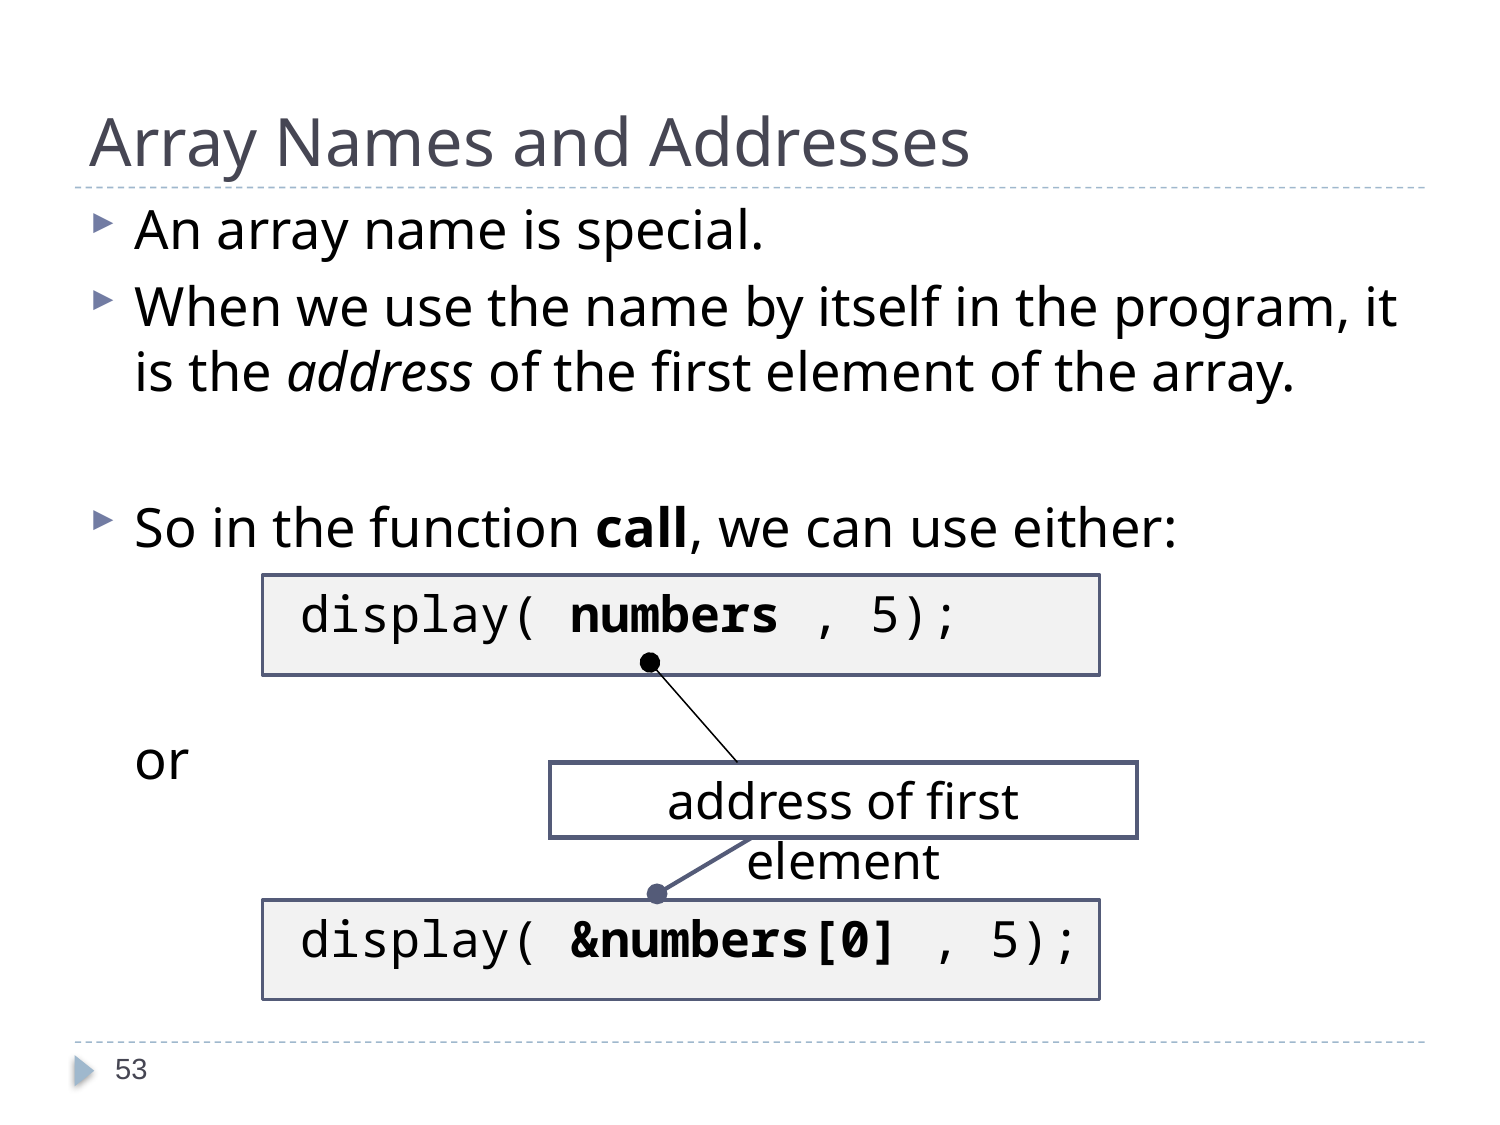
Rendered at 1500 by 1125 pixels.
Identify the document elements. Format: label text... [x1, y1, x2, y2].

text_box display( &numbers[0] , 5); [261, 898, 1101, 1001]
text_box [649, 662, 738, 763]
list An array name is special. When we use the name by itself in the program, it is the address of the first element of the array. So in the function call, we can use either: or [75, 187, 1450, 1050]
title Array Names and Addresses [75, 24, 1425, 188]
text_box address of first element [548, 761, 1139, 905]
slide_number 53 [100, 1042, 426, 1103]
text_box display( numbers , 5); [261, 573, 1101, 677]
